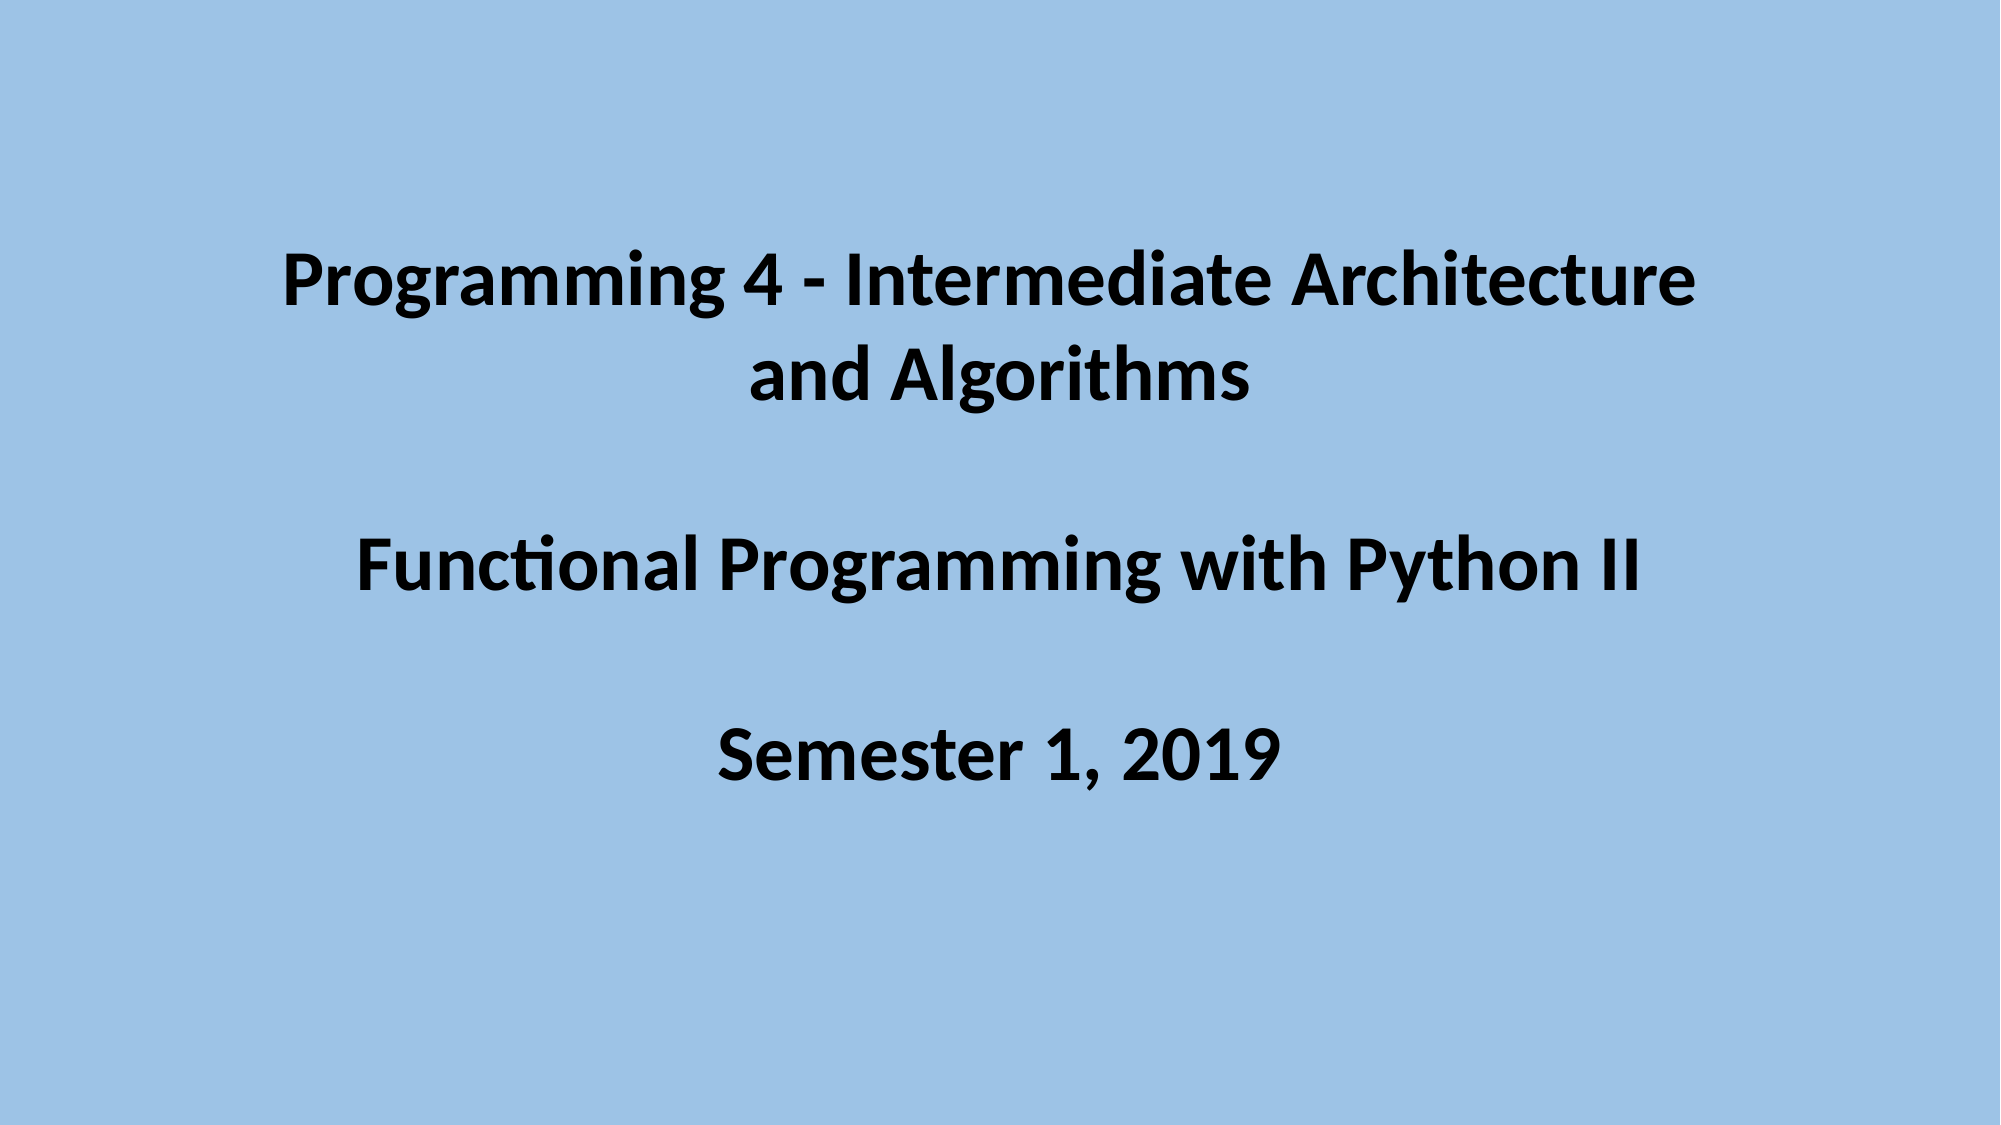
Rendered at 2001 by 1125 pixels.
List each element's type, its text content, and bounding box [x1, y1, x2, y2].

text_box Programming 4 - Intermediate Architecture and Algorithms Functional Programming with Python II Semester 1, 2019 [0, 219, 2000, 805]
